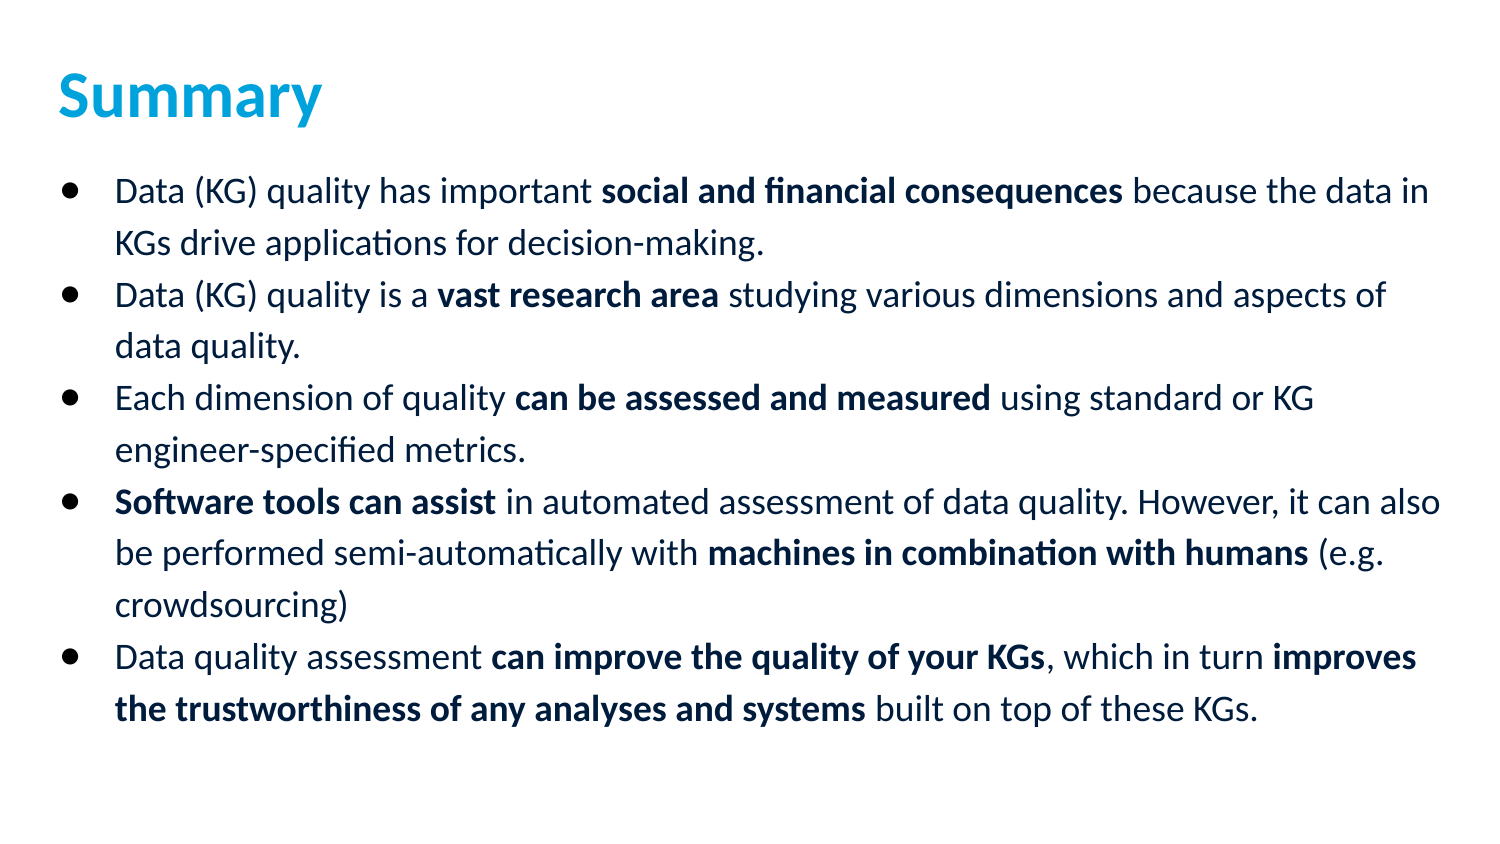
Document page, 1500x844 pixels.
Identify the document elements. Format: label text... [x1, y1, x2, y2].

title Summary [59, 50, 1425, 144]
list Data (KG) quality has important social and financial consequences because the data in KGs drive applications for decision-making. Data (KG) quality is a vast research area studying various dimensions and aspects of data quality. Each dimension of quality can be assessed and measured using standard or KG engineer-specified metrics. Software tools can assist in automated assessment of data quality. However, it can also be performed semi-automatically with machines in combination with humans (e.g. crowdsourcing) Data quality assessment can improve the quality of your KGs, which in turn improves the trustworthiness of any analyses and systems built on top of these KGs. [39, 159, 1453, 784]
